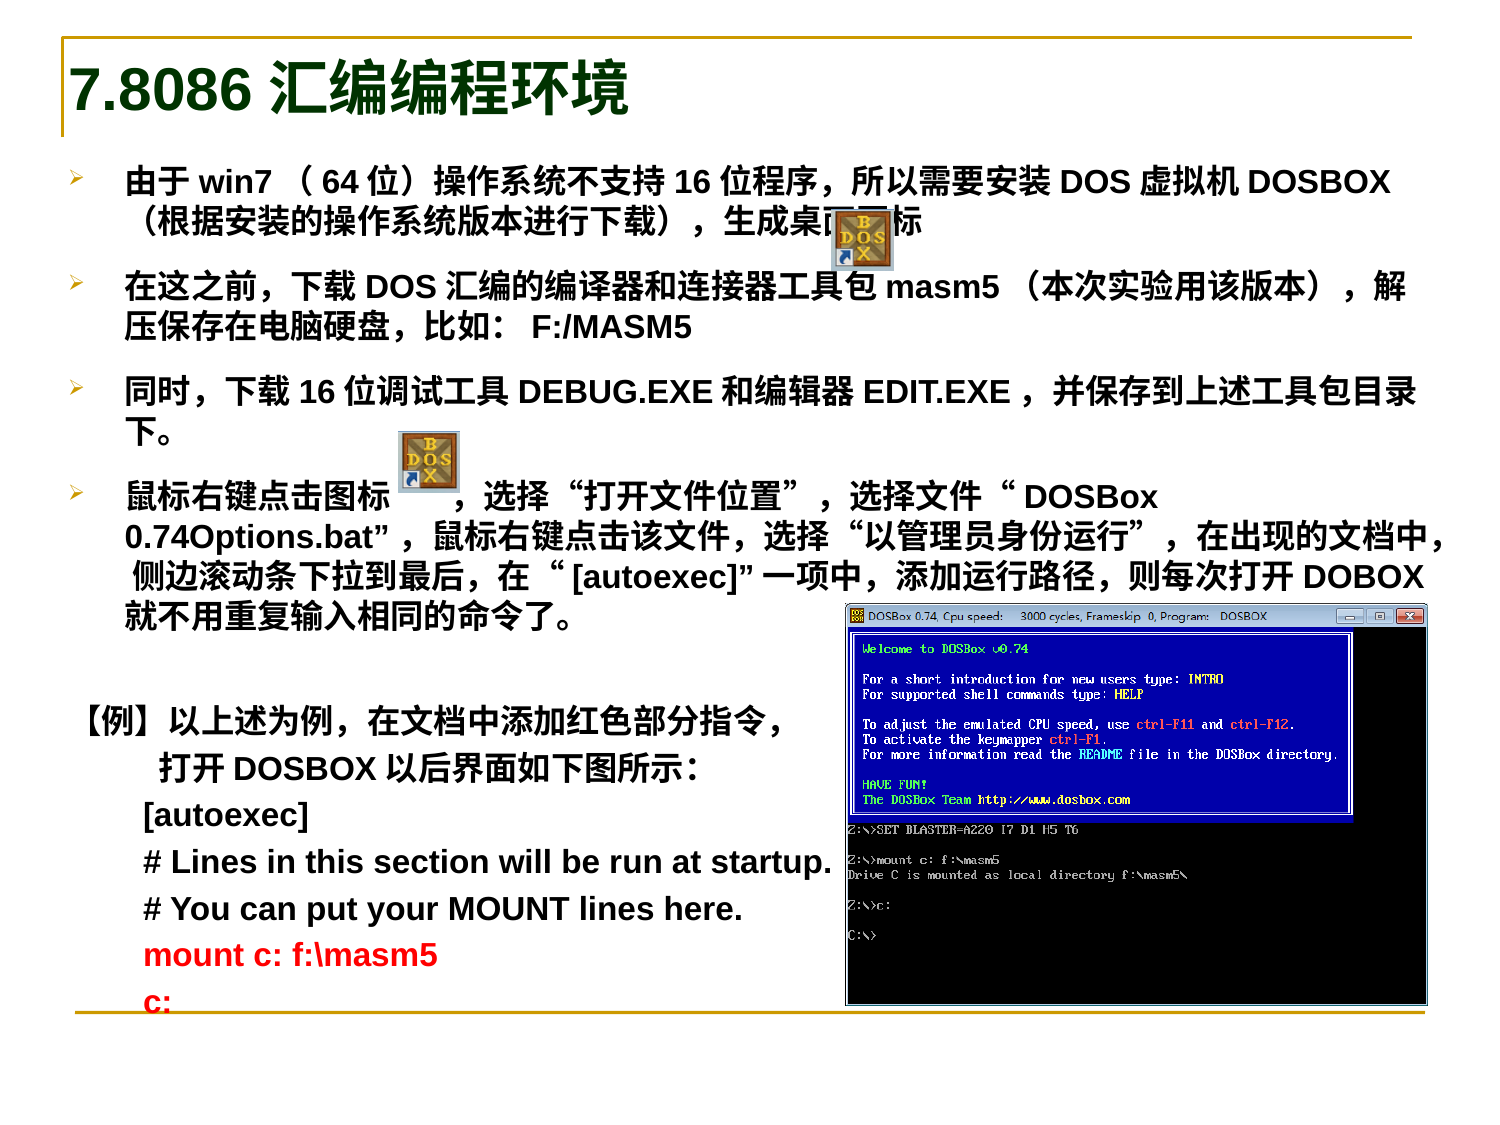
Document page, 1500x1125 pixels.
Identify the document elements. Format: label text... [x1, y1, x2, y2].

list 7.8086汇编编程环境 由于win7（64位）操作系统不支持16位程序，所以需要安装DOS虚拟机DOSBOX（根据安装的操作系统版本进行下载），生成桌面图标 在这之前，下载DOS汇编的编译器和连接器工具包masm5（本次实验用该版本），解压保存在电脑硬盘，比如：F:/MASM5 同时，下载16位调试工具DEBUG.EXE和编辑器EDIT.EXE，并保存到上述工具包目录下。 鼠标右键点击图标 ，选择“打开文件位置”，选择文件“DOSBox 0.74Options.bat”，鼠标右键点击该文件，选择“以管理员身份运行”，在出现的文档中， 侧边滚动条下拉到最后，在“[autoexec]”一项中，添加运行路径，则每次打开DOBOX就不用重复输入相同的命令了。 【例】以上述为例，在文档中添加红色部分指令， 打开DOSBOX以后界面如下图所示： [autoexec] # Lines in this section will be run at startup. # You can put your MOUNT lines here. mount c: f:\masm5 c: [53, 42, 1452, 995]
picture [398, 431, 461, 493]
picture [831, 209, 894, 271]
picture [845, 603, 1429, 1006]
